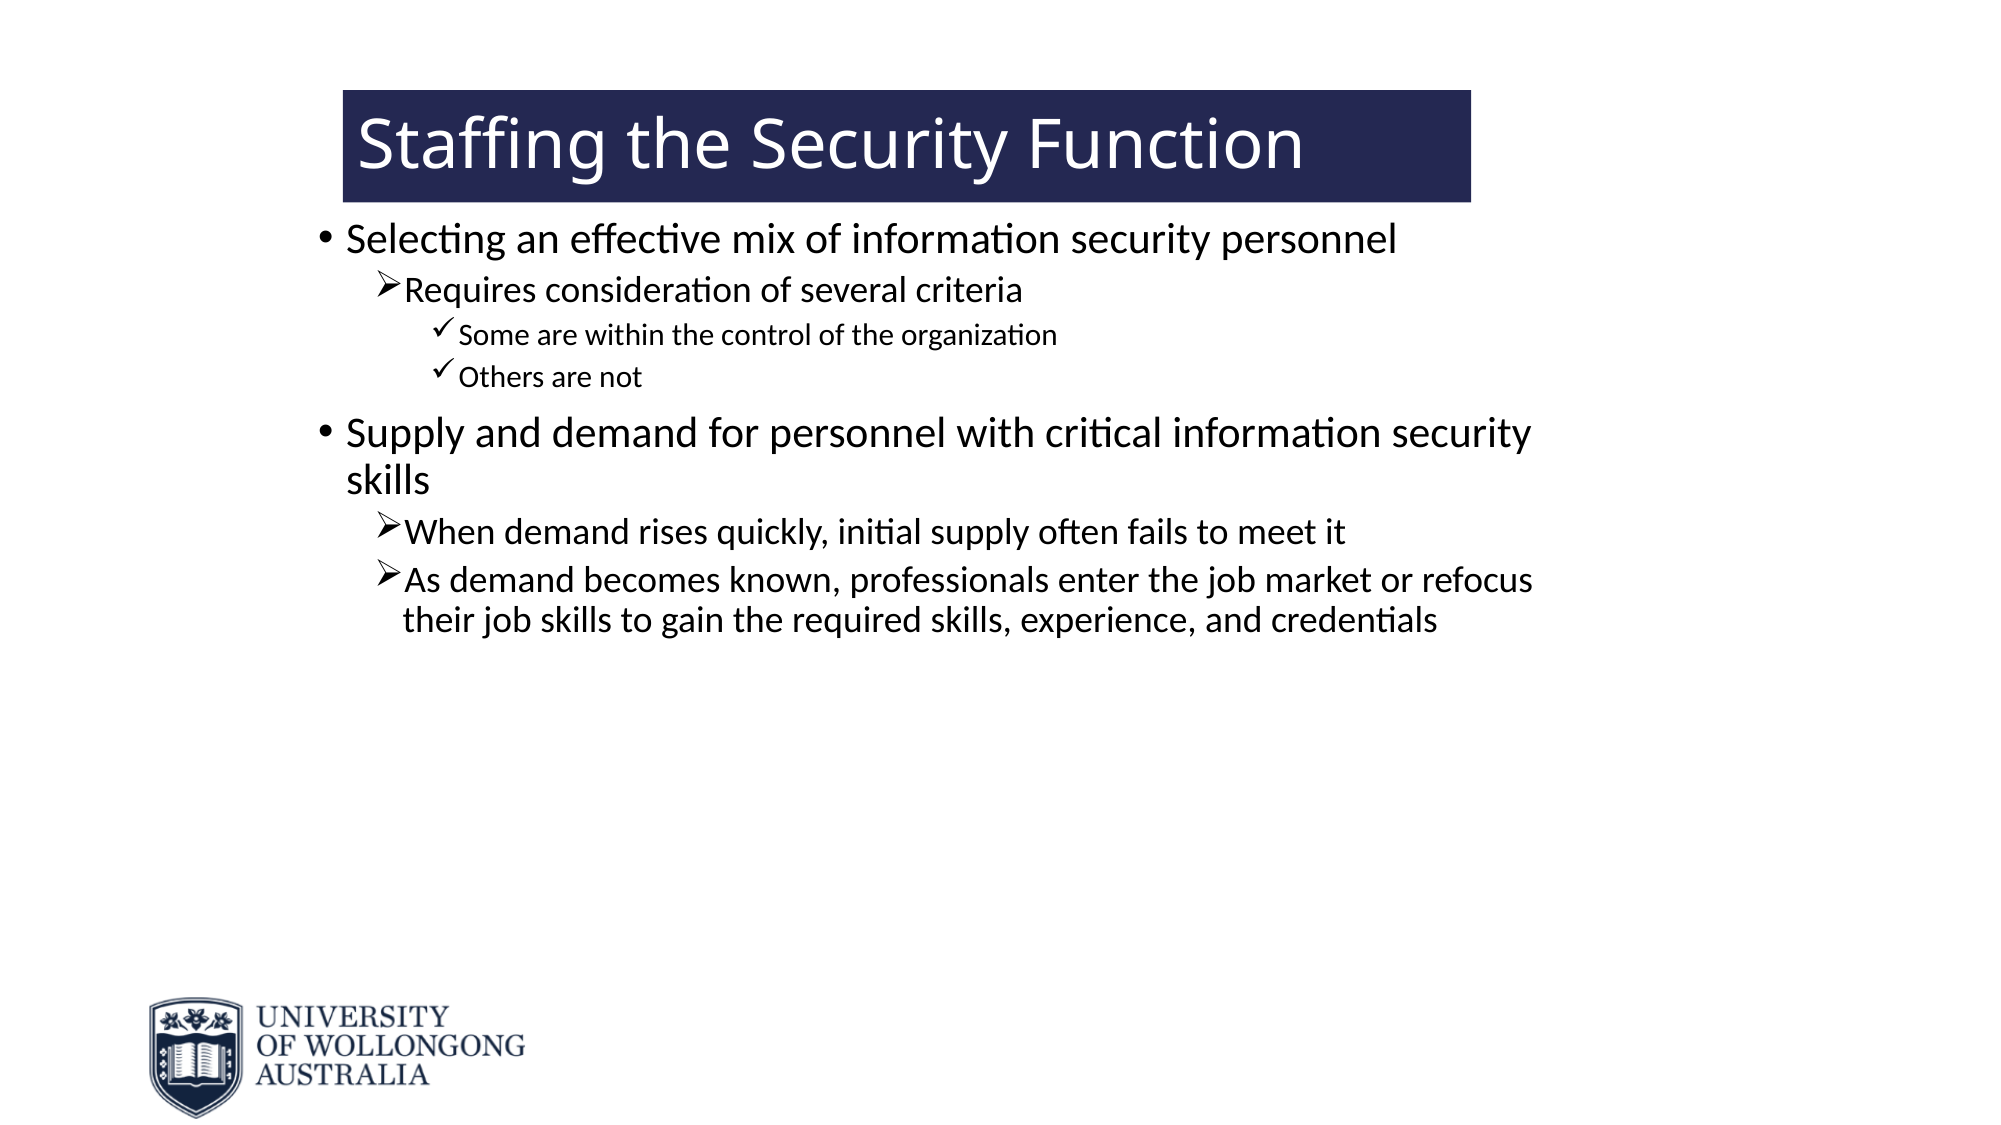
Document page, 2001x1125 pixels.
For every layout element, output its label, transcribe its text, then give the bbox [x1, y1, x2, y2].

title Staffing the Security Function [342, 90, 1472, 203]
list Selecting an effective mix of information security personnel Requires consideration of several criteria Some are within the control of the organization Others are not Supply and demand for personnel with critical information security skills When demand rises quickly, initial supply often fails to meet it As demand becomes known, professionals enter the job market or refocus their job skills to gain the required skills, experience, and credentials [303, 208, 1577, 883]
picture [137, 987, 548, 1125]
